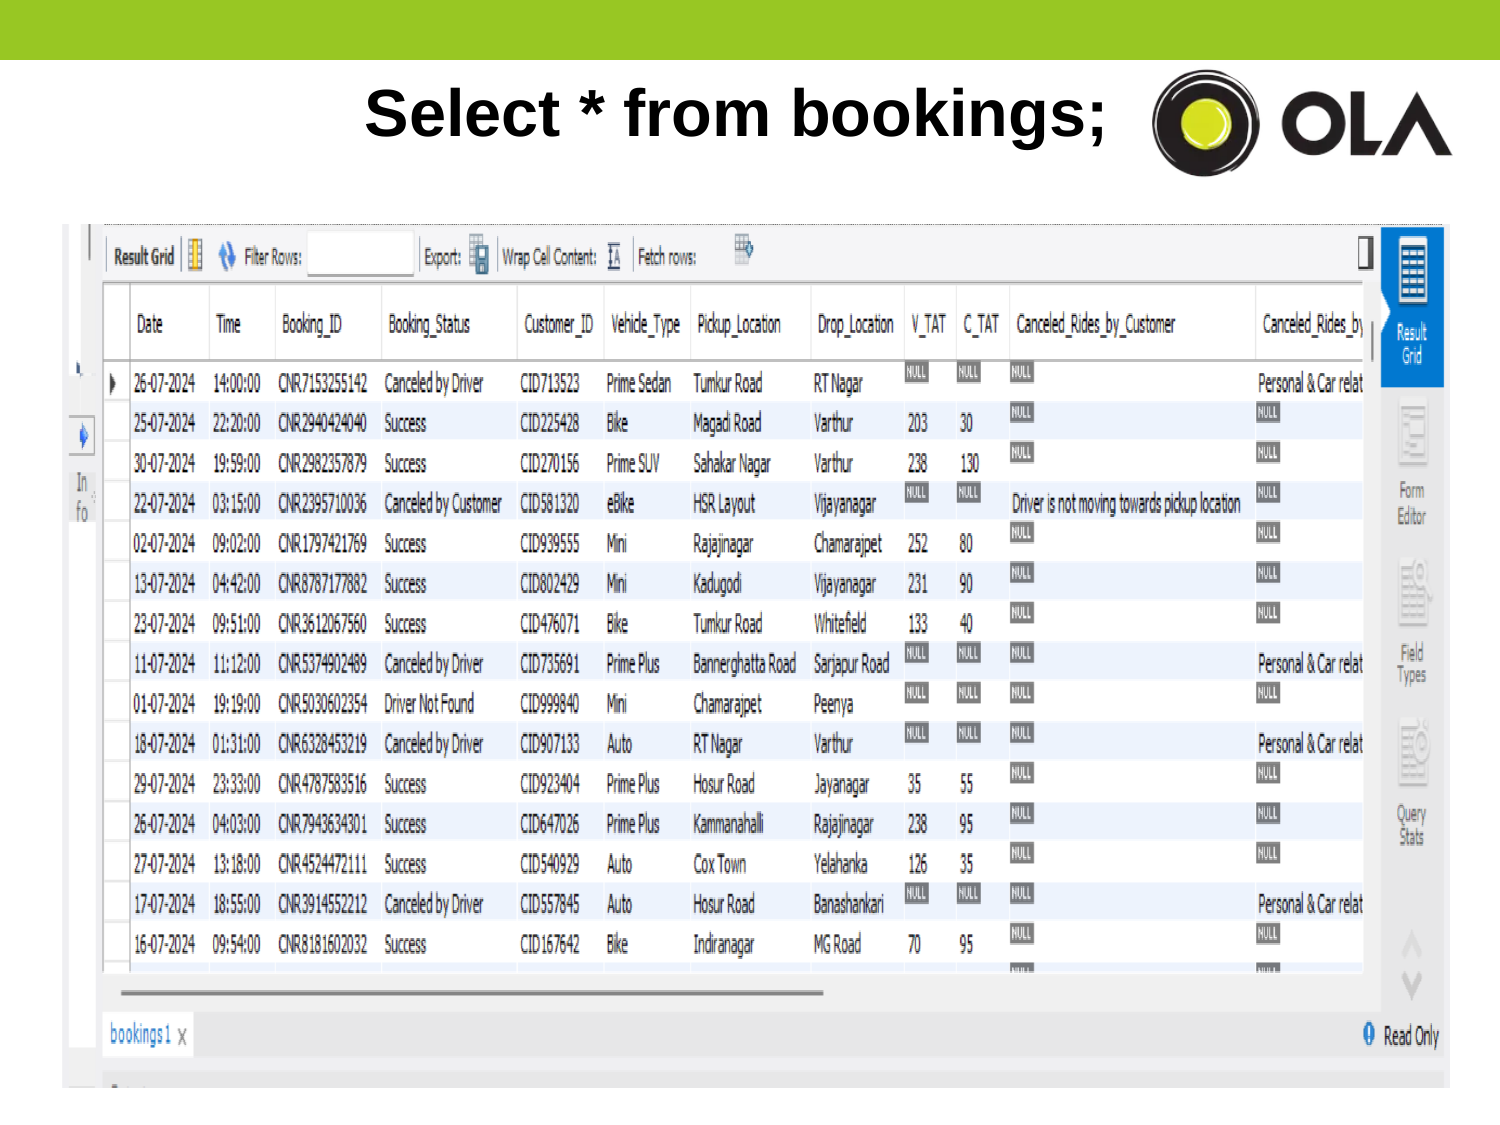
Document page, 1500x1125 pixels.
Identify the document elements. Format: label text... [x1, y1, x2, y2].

text_box Select * from bookings; [349, 62, 1149, 158]
picture [62, 224, 1451, 1088]
picture [1152, 37, 1453, 200]
